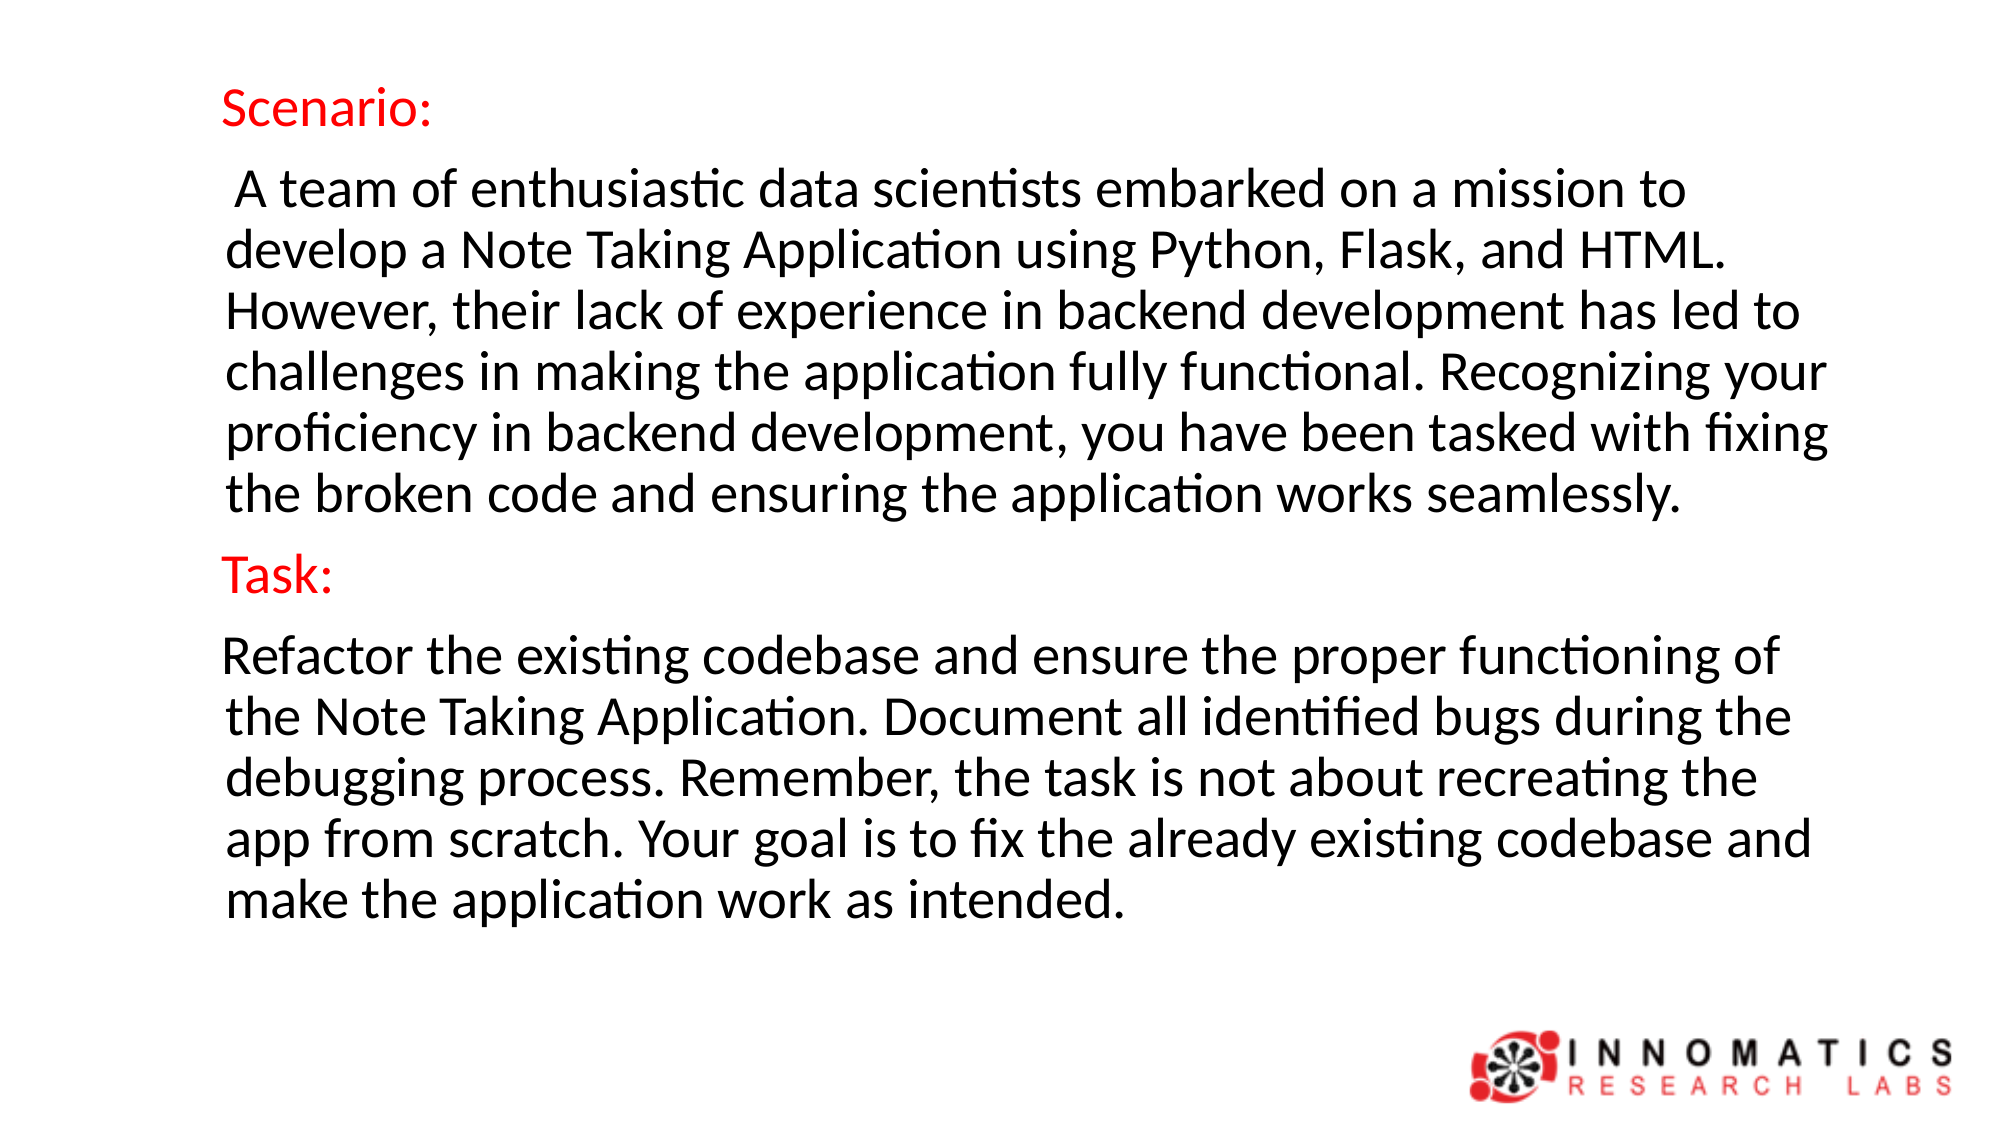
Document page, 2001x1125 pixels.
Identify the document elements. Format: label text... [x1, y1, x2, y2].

list Scenario: A team of enthusiastic data scientists embarked on a mission to develop a Note Taking Application using Python, Flask, and HTML. However, their lack of experience in backend development has led to challenges in making the application fully functional. Recognizing your proficiency in backend development, you have been tasked with fixing the broken code and ensuring the application works seamlessly. Task: Refactor the existing codebase and ensure the proper functioning of the Note Taking Application. Document all identified bugs during the debugging process. Remember, the task is not about recreating the app from scratch. Your goal is to fix the already existing codebase and make the application work as intended. [137, 70, 1863, 1014]
picture [1445, 1014, 1975, 1125]
